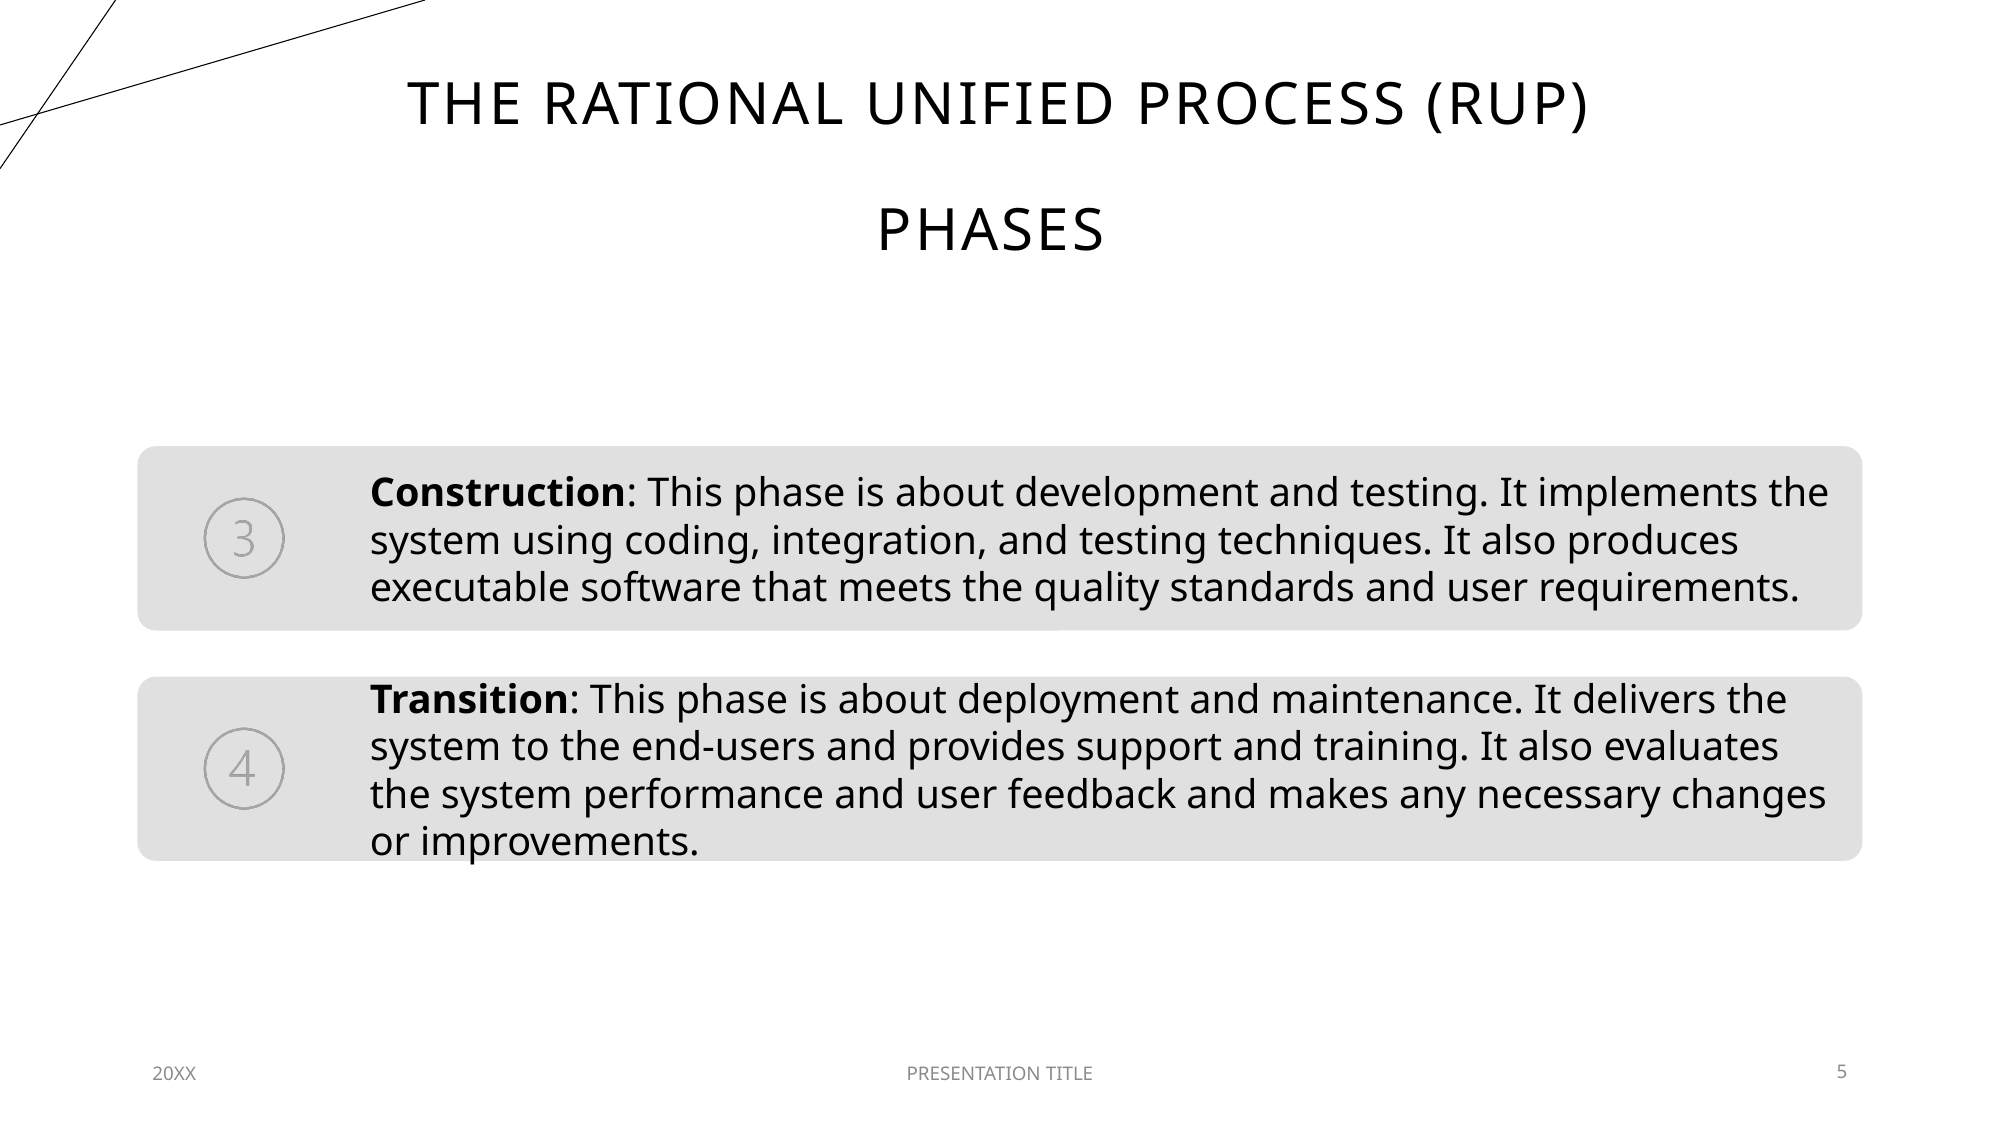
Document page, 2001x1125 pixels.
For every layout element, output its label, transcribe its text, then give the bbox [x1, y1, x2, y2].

footer PRESENTATION TITLE [662, 1042, 1338, 1103]
title The rational unified process (RUP) Phases [137, 59, 1863, 278]
slide_number 5 [1412, 1042, 1863, 1103]
slide_number 20XX [137, 1042, 588, 1103]
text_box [137, 346, 1863, 961]
